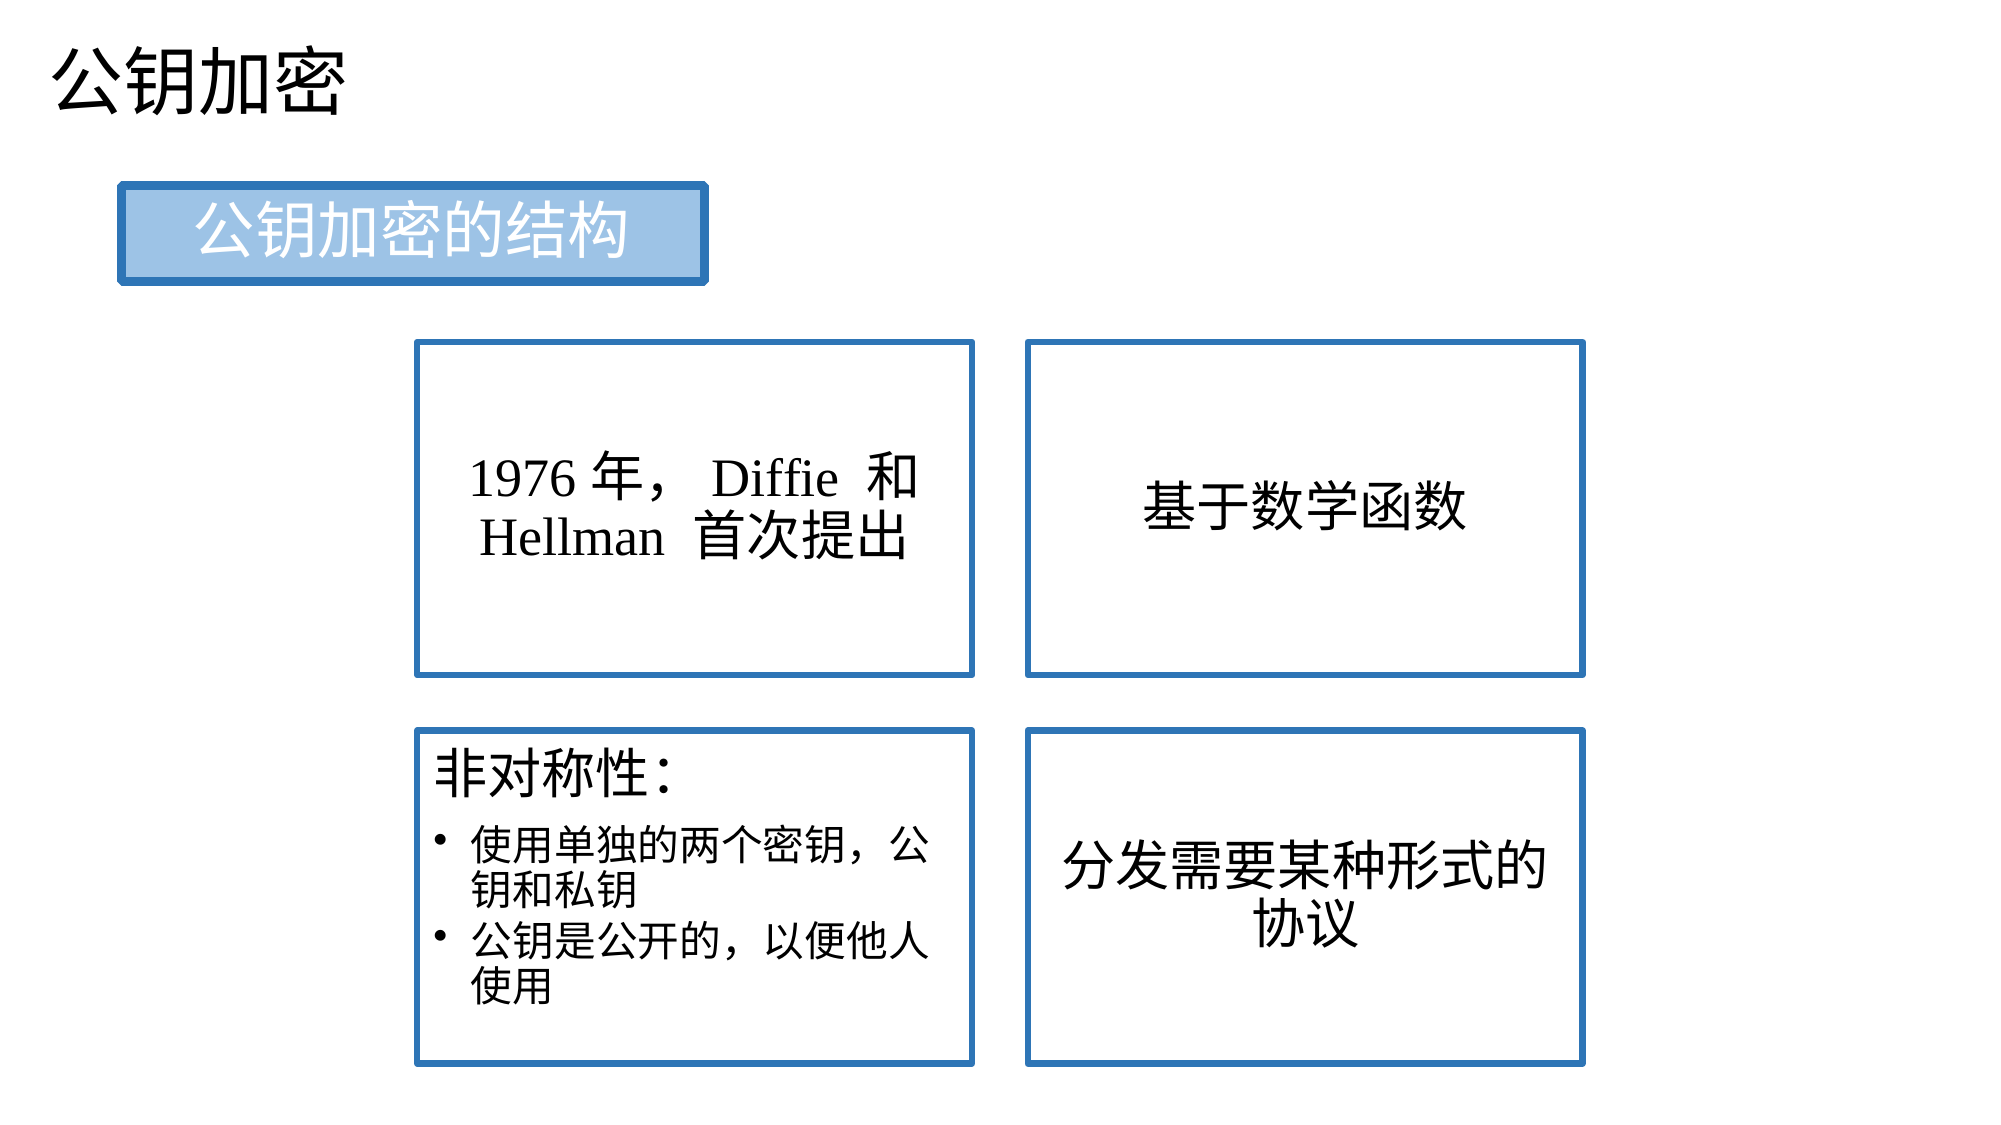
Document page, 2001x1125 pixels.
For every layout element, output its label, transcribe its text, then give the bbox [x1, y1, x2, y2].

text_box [339, 341, 1661, 1064]
text_box 公钥加密 [31, 0, 919, 160]
text_box 公钥加密的结构 [121, 185, 705, 282]
